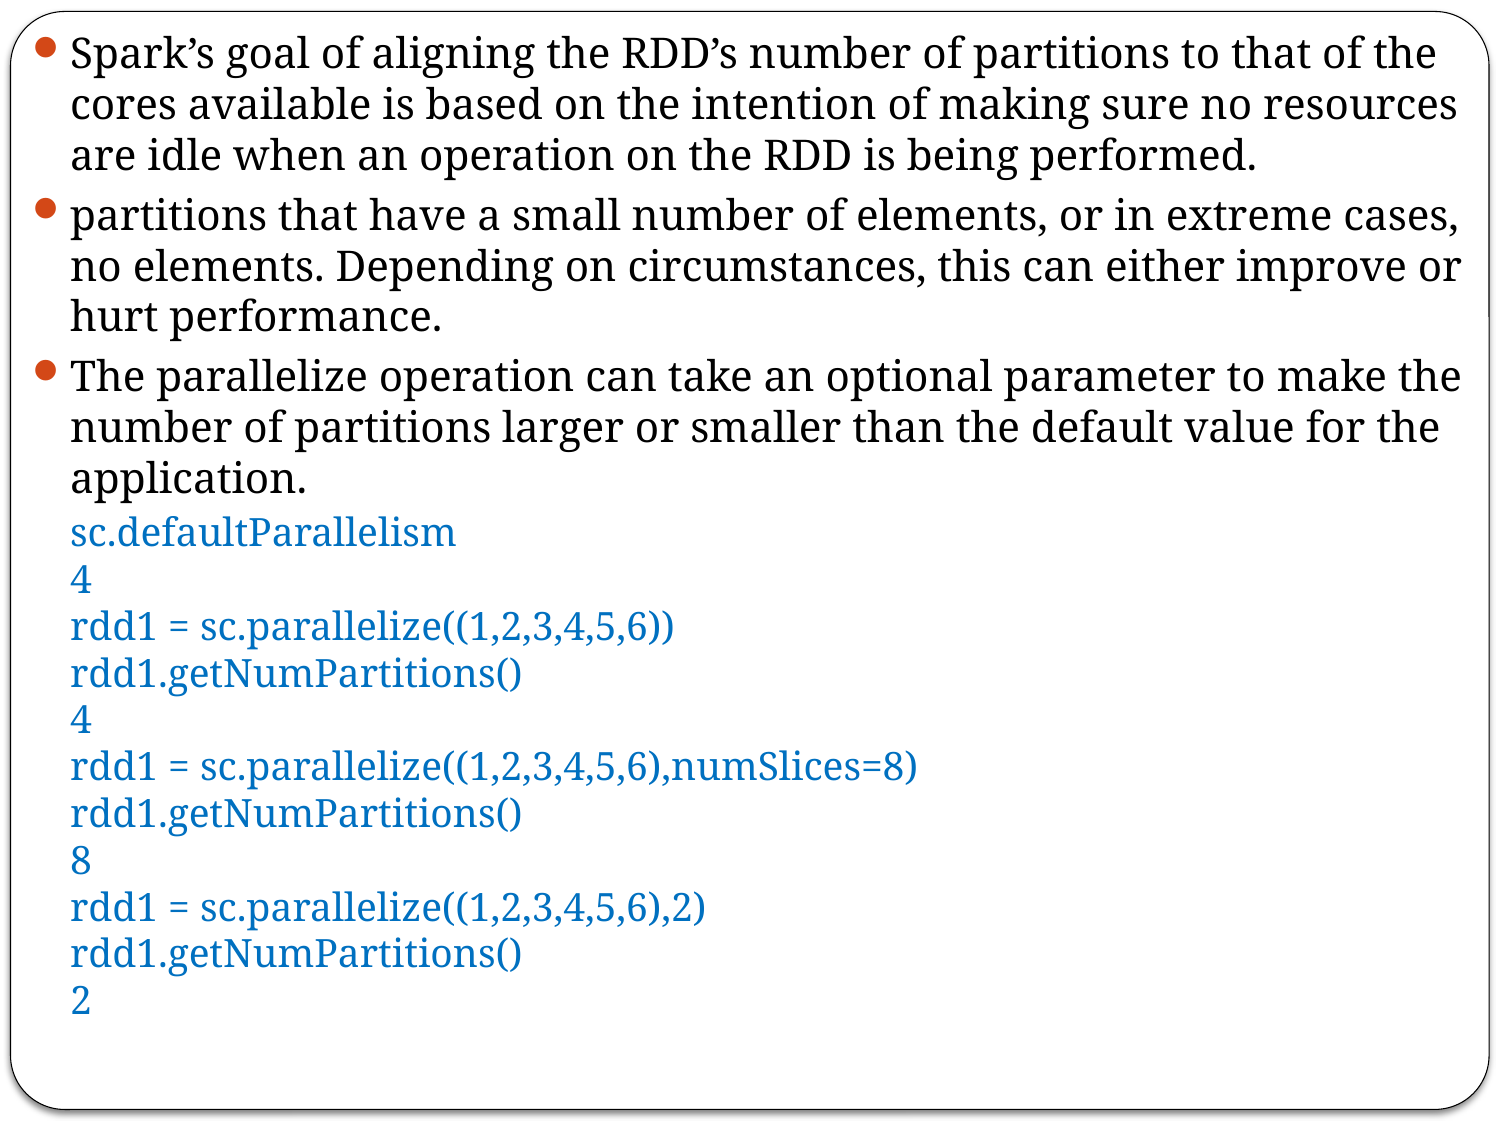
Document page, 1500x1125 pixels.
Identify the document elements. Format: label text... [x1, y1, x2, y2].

list Spark’s goal of aligning the RDD’s number of partitions to that of the cores available is based on the intention of making sure no resources are idle when an operation on the RDD is being performed. partitions that have a small number of elements, or in extreme cases, no elements. Depending on circumstances, this can either improve or hurt performance. The parallelize operation can take an optional parameter to make the number of partitions larger or smaller than the default value for the application. sc.defaultParallelism 4 rdd1 = sc.parallelize((1,2,3,4,5,6)) rdd1.getNumPartitions() 4 rdd1 = sc.parallelize((1,2,3,4,5,6),numSlices=8) rdd1.getNumPartitions() 8 rdd1 = sc.parallelize((1,2,3,4,5,6),2) rdd1.getNumPartitions() 2 [17, 19, 1483, 1071]
